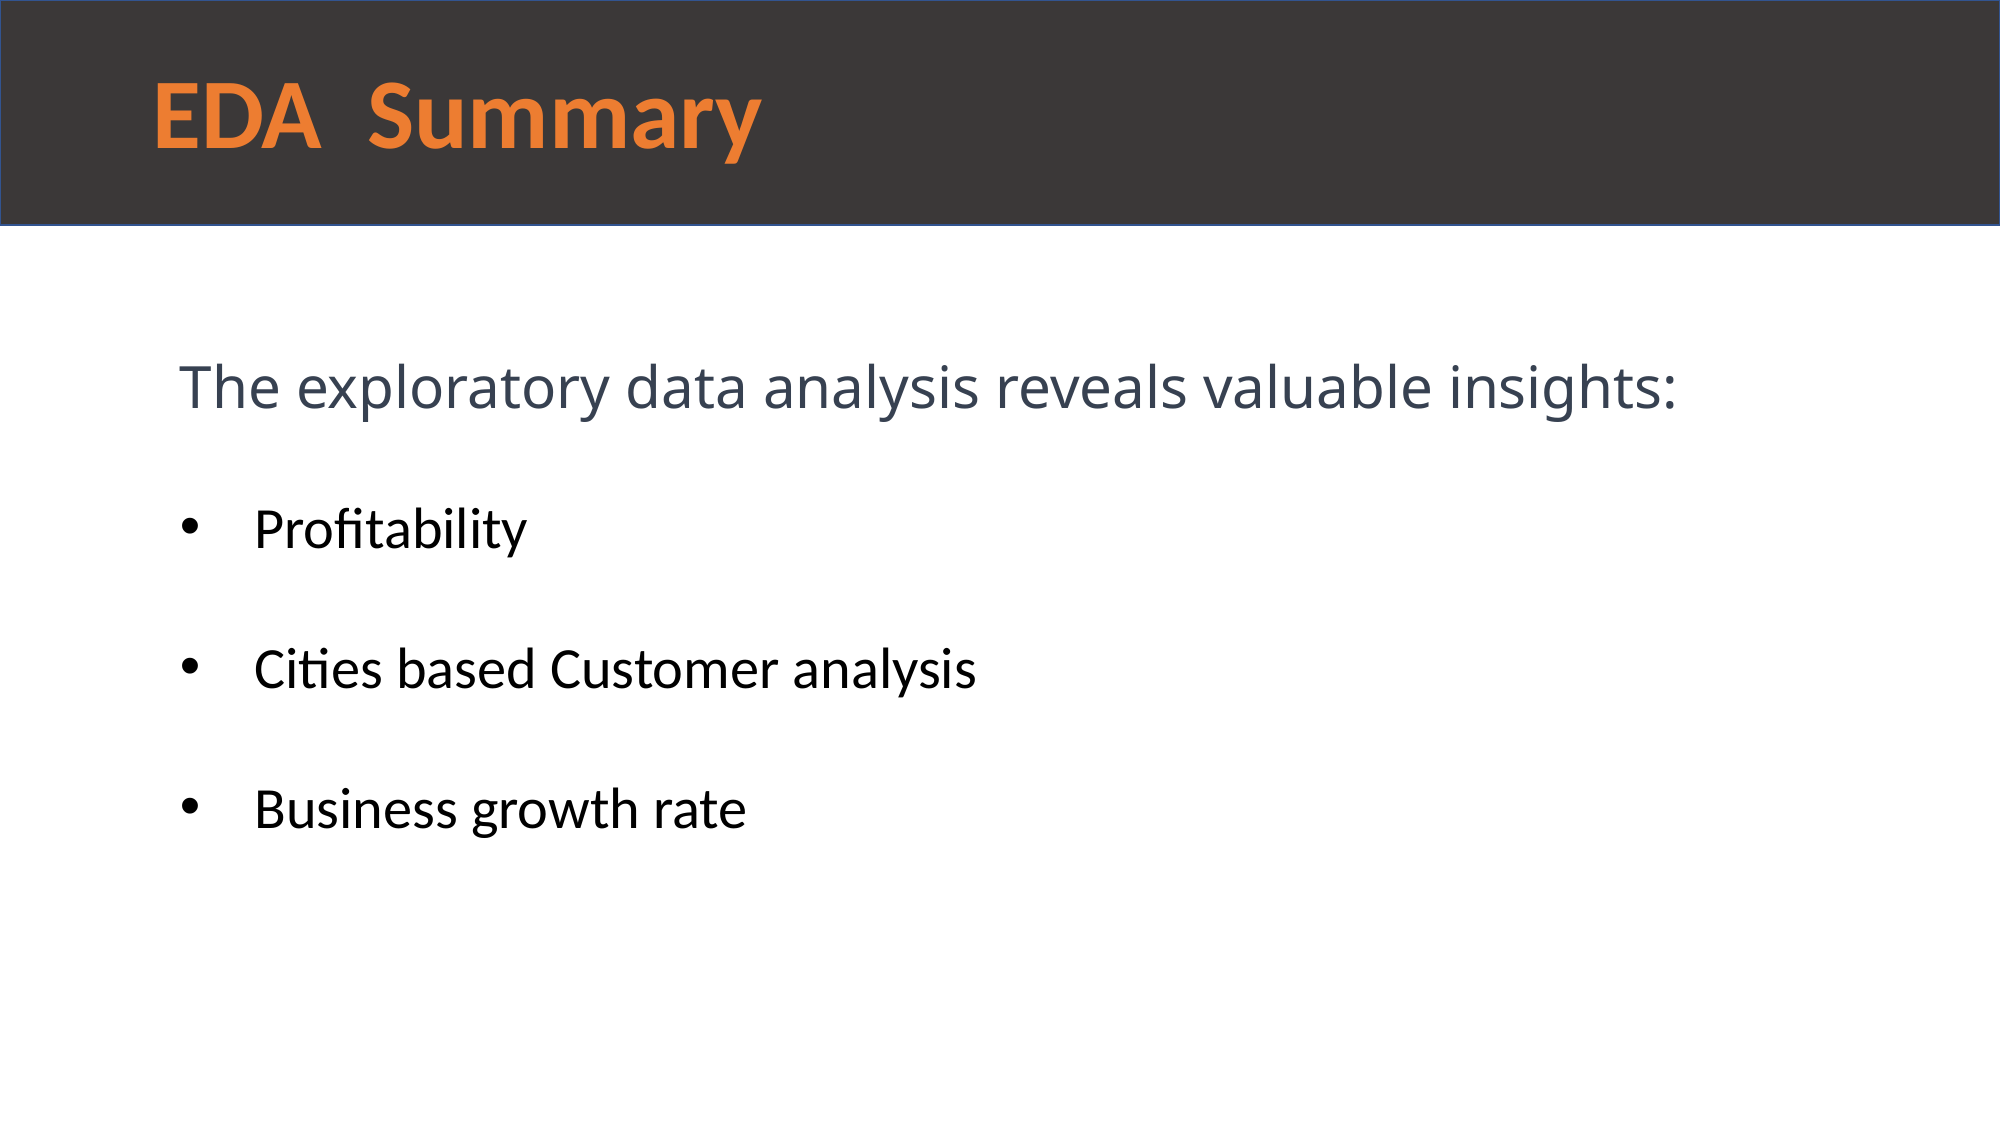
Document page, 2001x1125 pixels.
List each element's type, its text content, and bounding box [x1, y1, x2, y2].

text_box [0, 0, 2000, 226]
title EDA Summary [137, 7, 1863, 225]
text_box The exploratory data analysis reveals valuable insights: Profitability Cities based Customer analysis Business growth rate [165, 342, 1835, 848]
